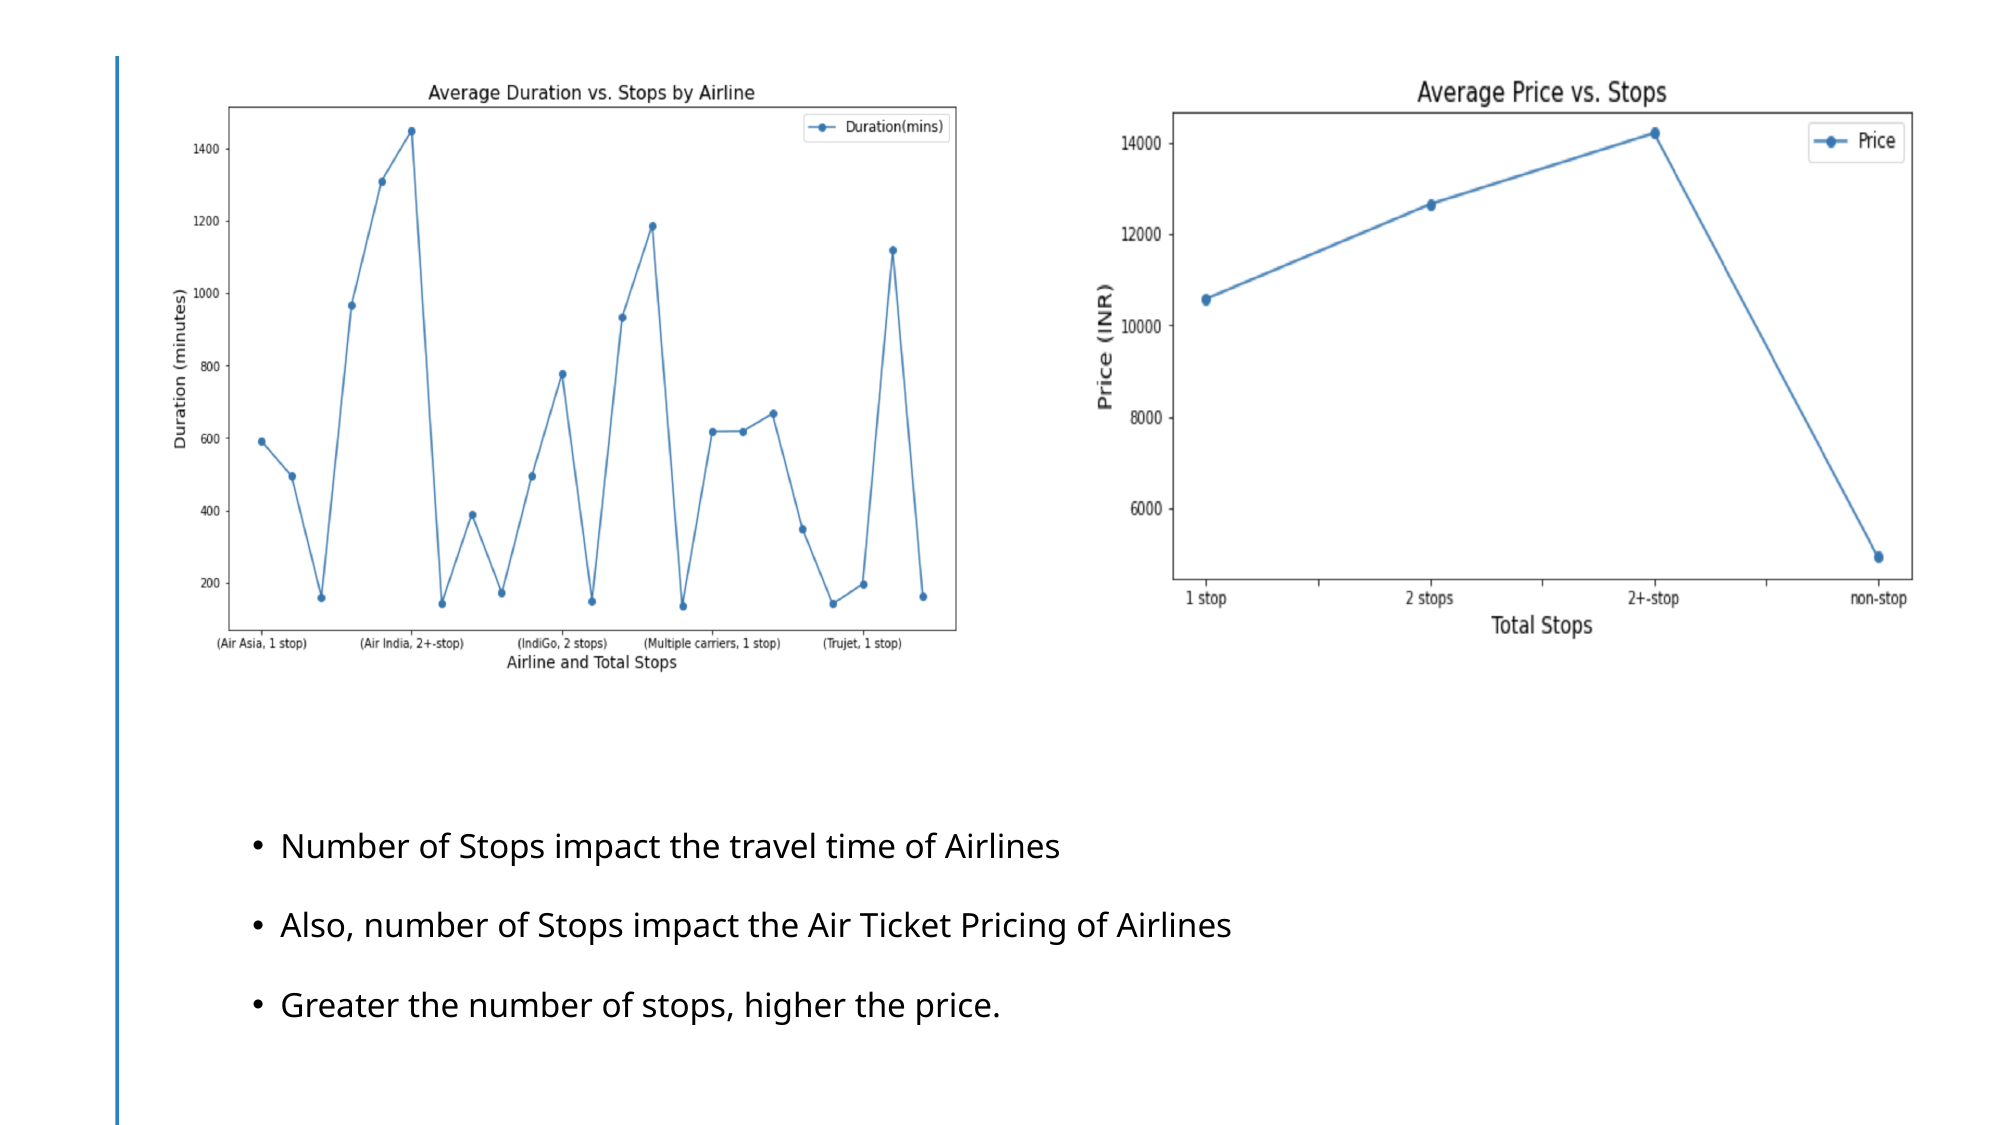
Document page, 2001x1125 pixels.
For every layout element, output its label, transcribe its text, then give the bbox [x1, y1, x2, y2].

picture [1088, 72, 1921, 646]
text_box Number of Stops impact the travel time of Airlines Also, number of Stops impact the Air Ticket Pricing of Airlines Greater the number of stops, higher the price. [237, 817, 1692, 1032]
picture [161, 72, 965, 680]
